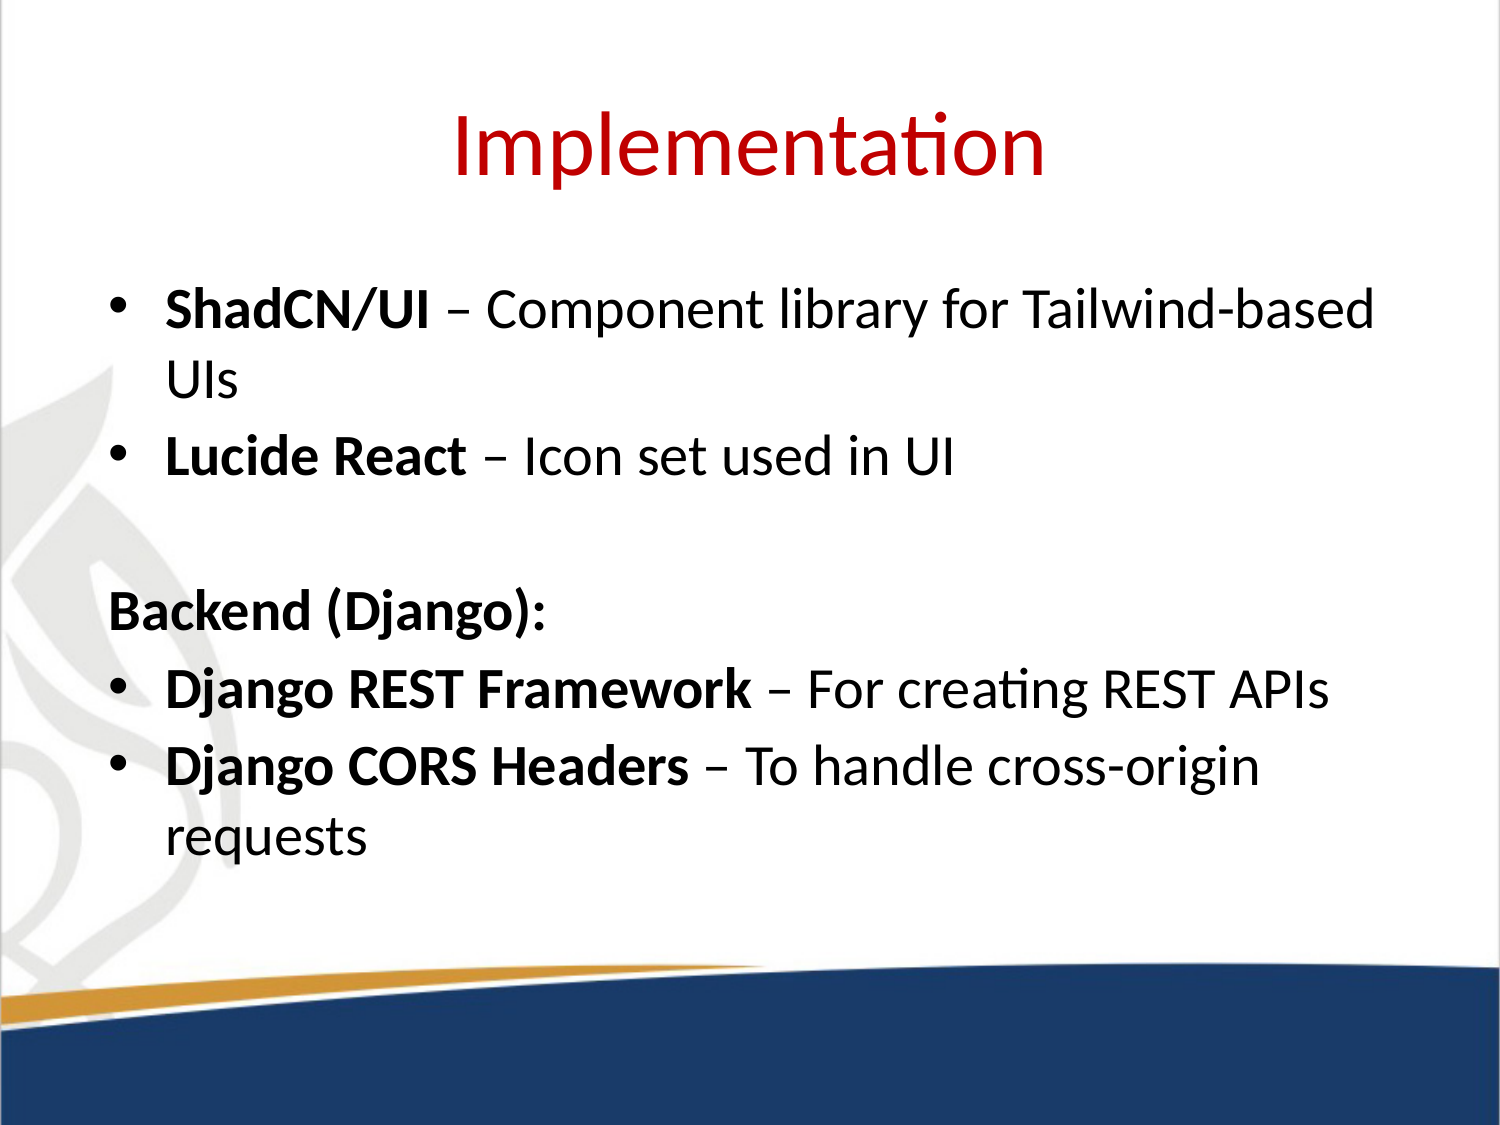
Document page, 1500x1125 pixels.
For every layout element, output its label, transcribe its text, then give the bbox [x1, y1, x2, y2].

title Implementation [75, 45, 1425, 233]
list ShadCN/UI – Component library for Tailwind-based UIs Lucide React – Icon set used in UI Backend (Django): Django REST Framework – For creating REST APIs Django CORS Headers – To handle cross-origin requests [75, 262, 1425, 1005]
picture [0, 0, 1500, 1125]
